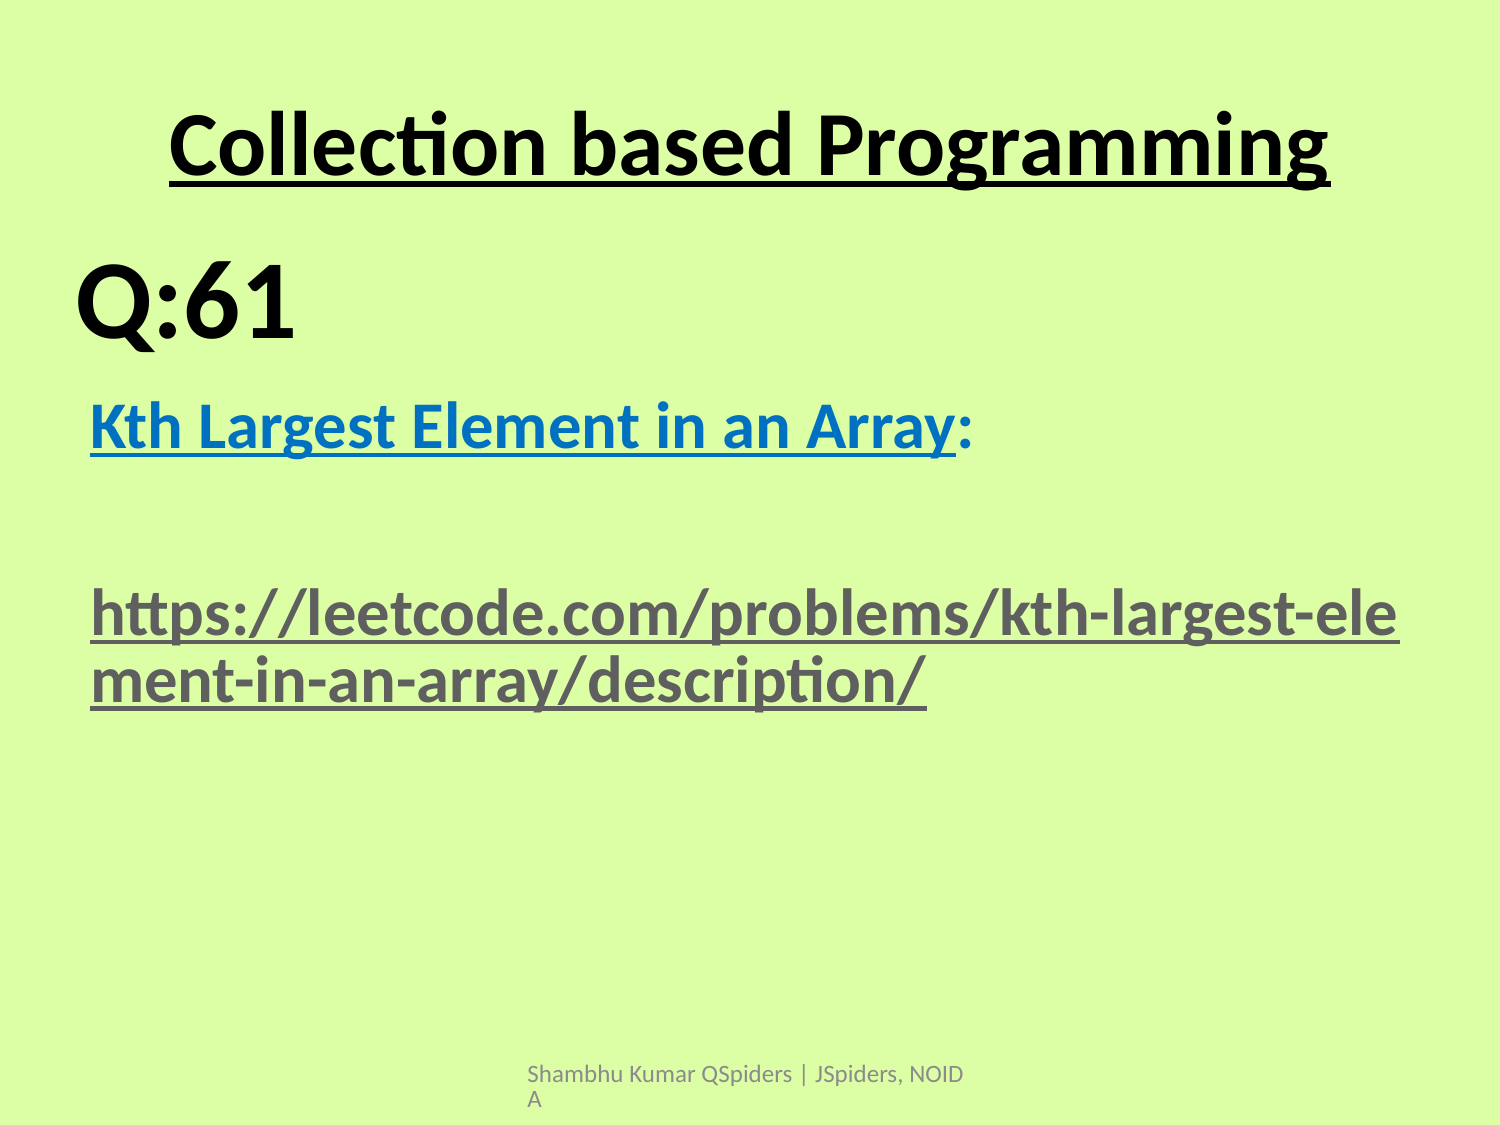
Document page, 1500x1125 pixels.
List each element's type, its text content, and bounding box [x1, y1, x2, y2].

slide_number Q:61 [50, 200, 313, 388]
title Collection based Programming [75, 45, 1425, 187]
footer Shambhu Kumar QSpiders | JSpiders, NOIDA [512, 1042, 988, 1103]
list Kth Largest Element in an Array: https://leetcode.com/problems/kth-largest-element-in-an-array/description/ [75, 187, 1425, 950]
